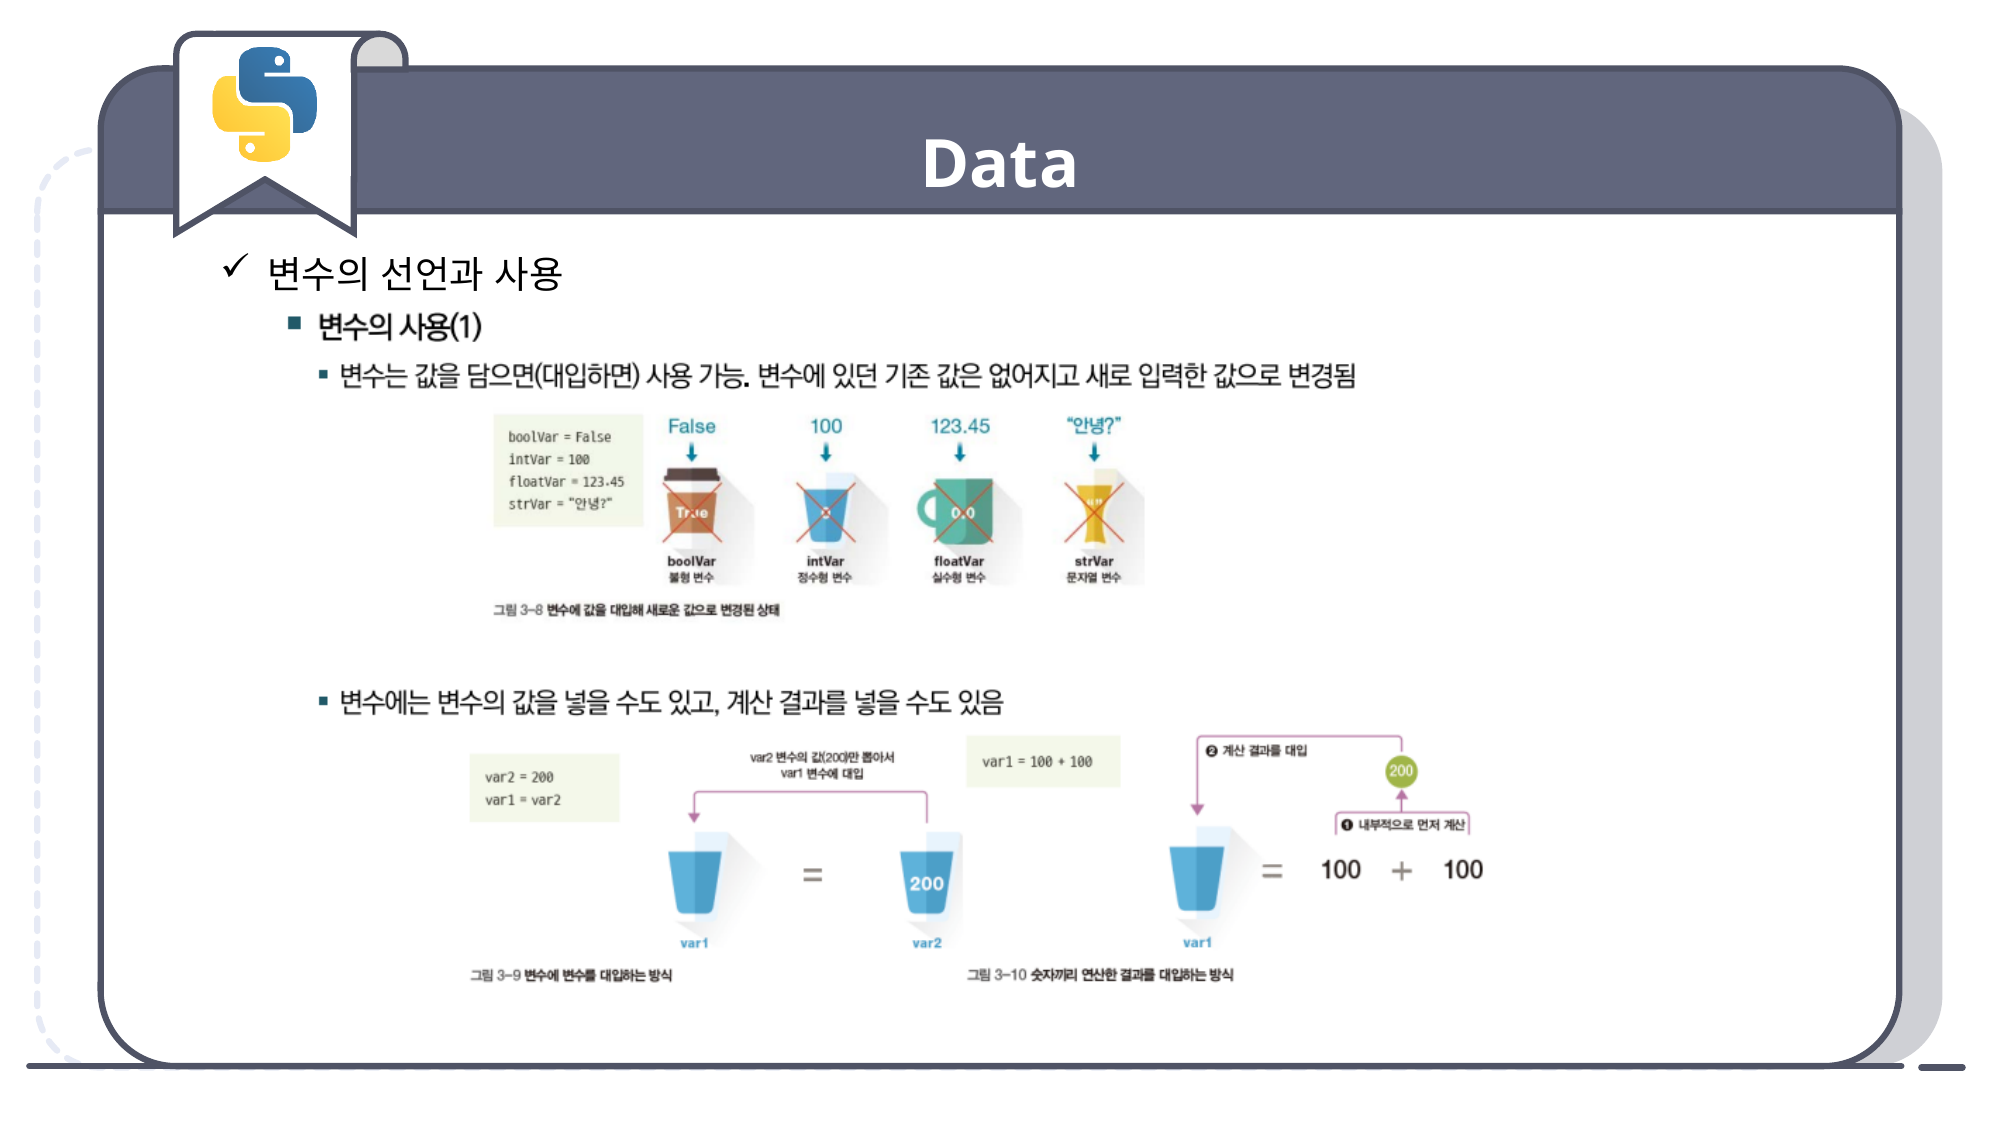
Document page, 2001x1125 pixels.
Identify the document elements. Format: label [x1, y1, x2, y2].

picture [205, 37, 327, 171]
text_box [29, 33, 1963, 1068]
picture [277, 304, 1580, 1001]
